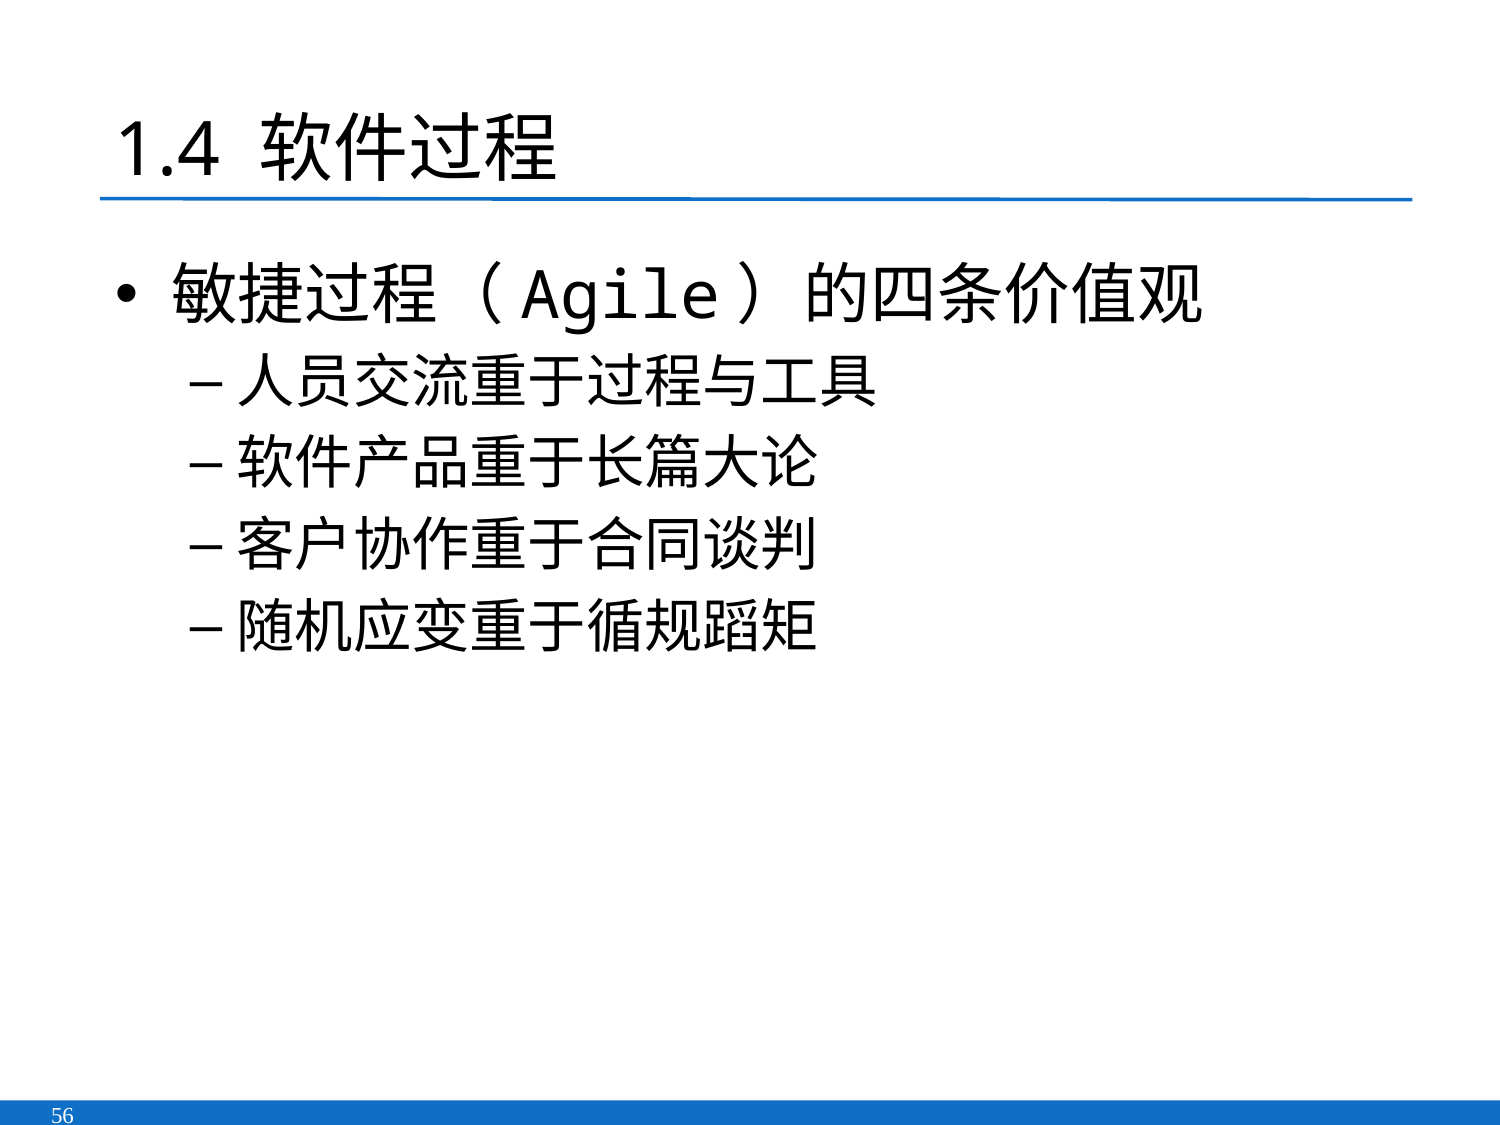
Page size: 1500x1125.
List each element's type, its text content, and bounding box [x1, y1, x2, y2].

list 敏捷过程（Agile）的四条价值观 人员交流重于过程与工具 软件产品重于长篇大论 客户协作重于合同谈判 随机应变重于循规蹈矩 [99, 245, 1413, 680]
slide_number 56 [12, 1093, 113, 1123]
title 1.4 软件过程 [99, 93, 1413, 199]
